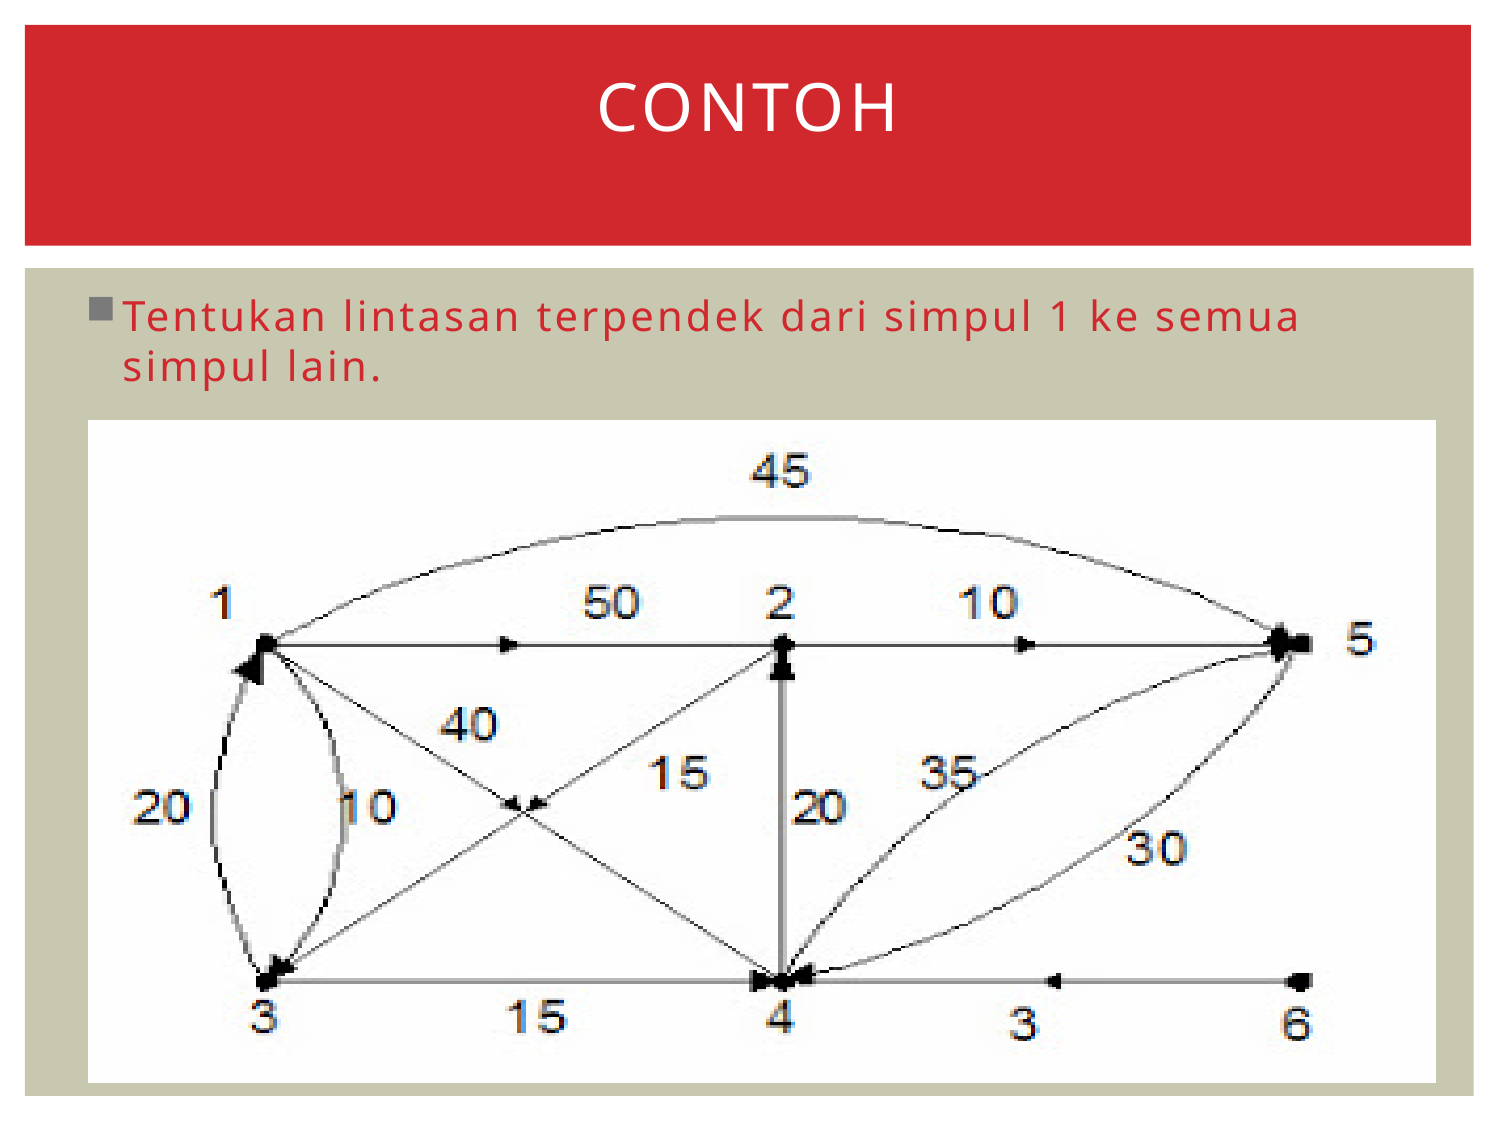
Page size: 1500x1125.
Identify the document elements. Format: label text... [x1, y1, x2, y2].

title Contoh [62, 58, 1438, 232]
list Tentukan lintasan terpendek dari simpul 1 ke semua simpul lain. [62, 281, 1442, 1005]
picture [88, 420, 1436, 1083]
